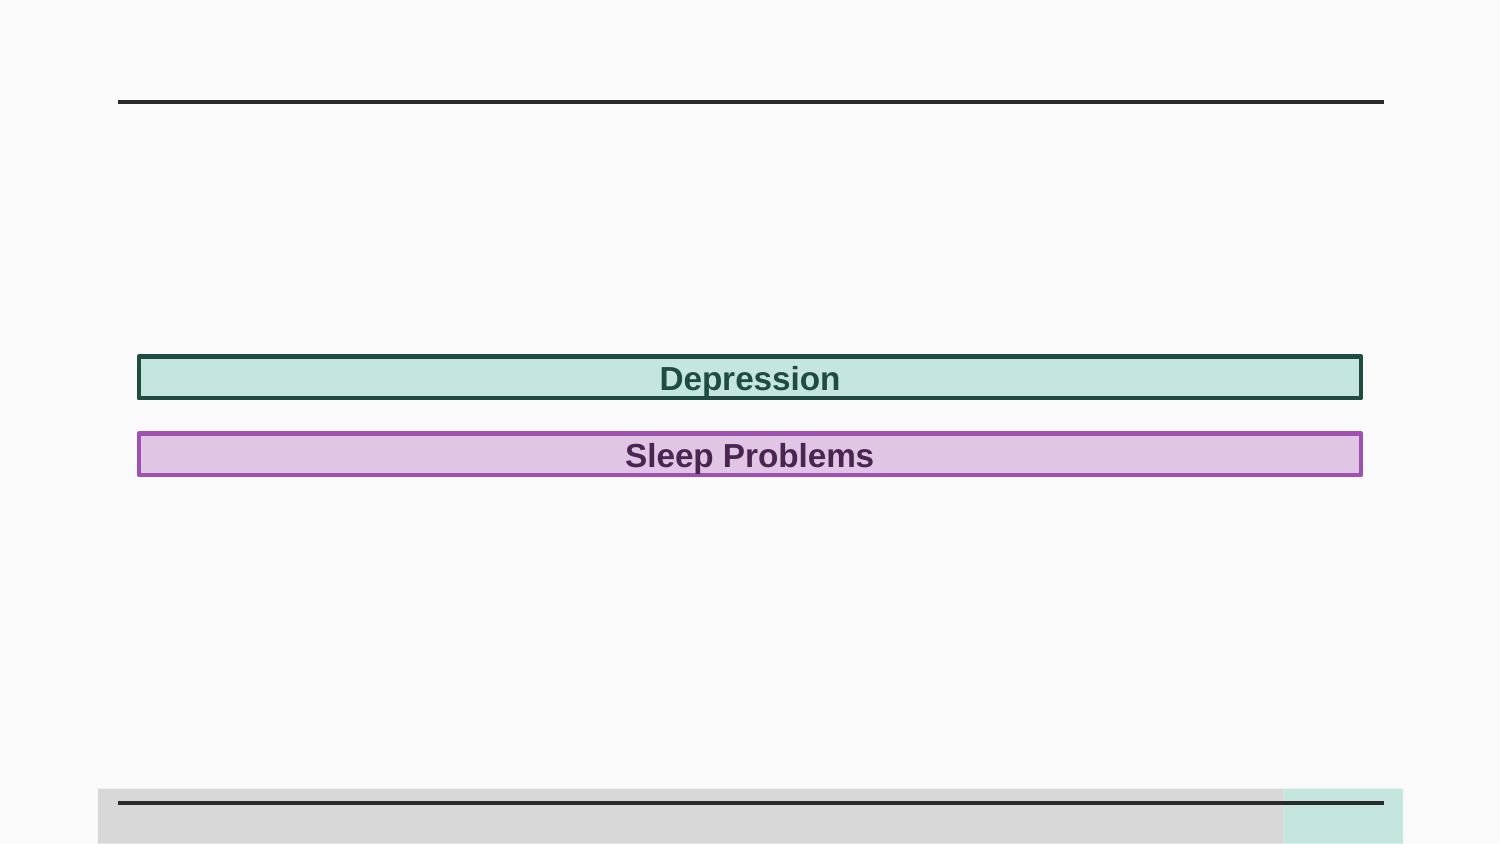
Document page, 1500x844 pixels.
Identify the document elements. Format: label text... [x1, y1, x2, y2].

text_box Depression [137, 354, 1363, 400]
text_box Sleep Problems [137, 431, 1363, 477]
